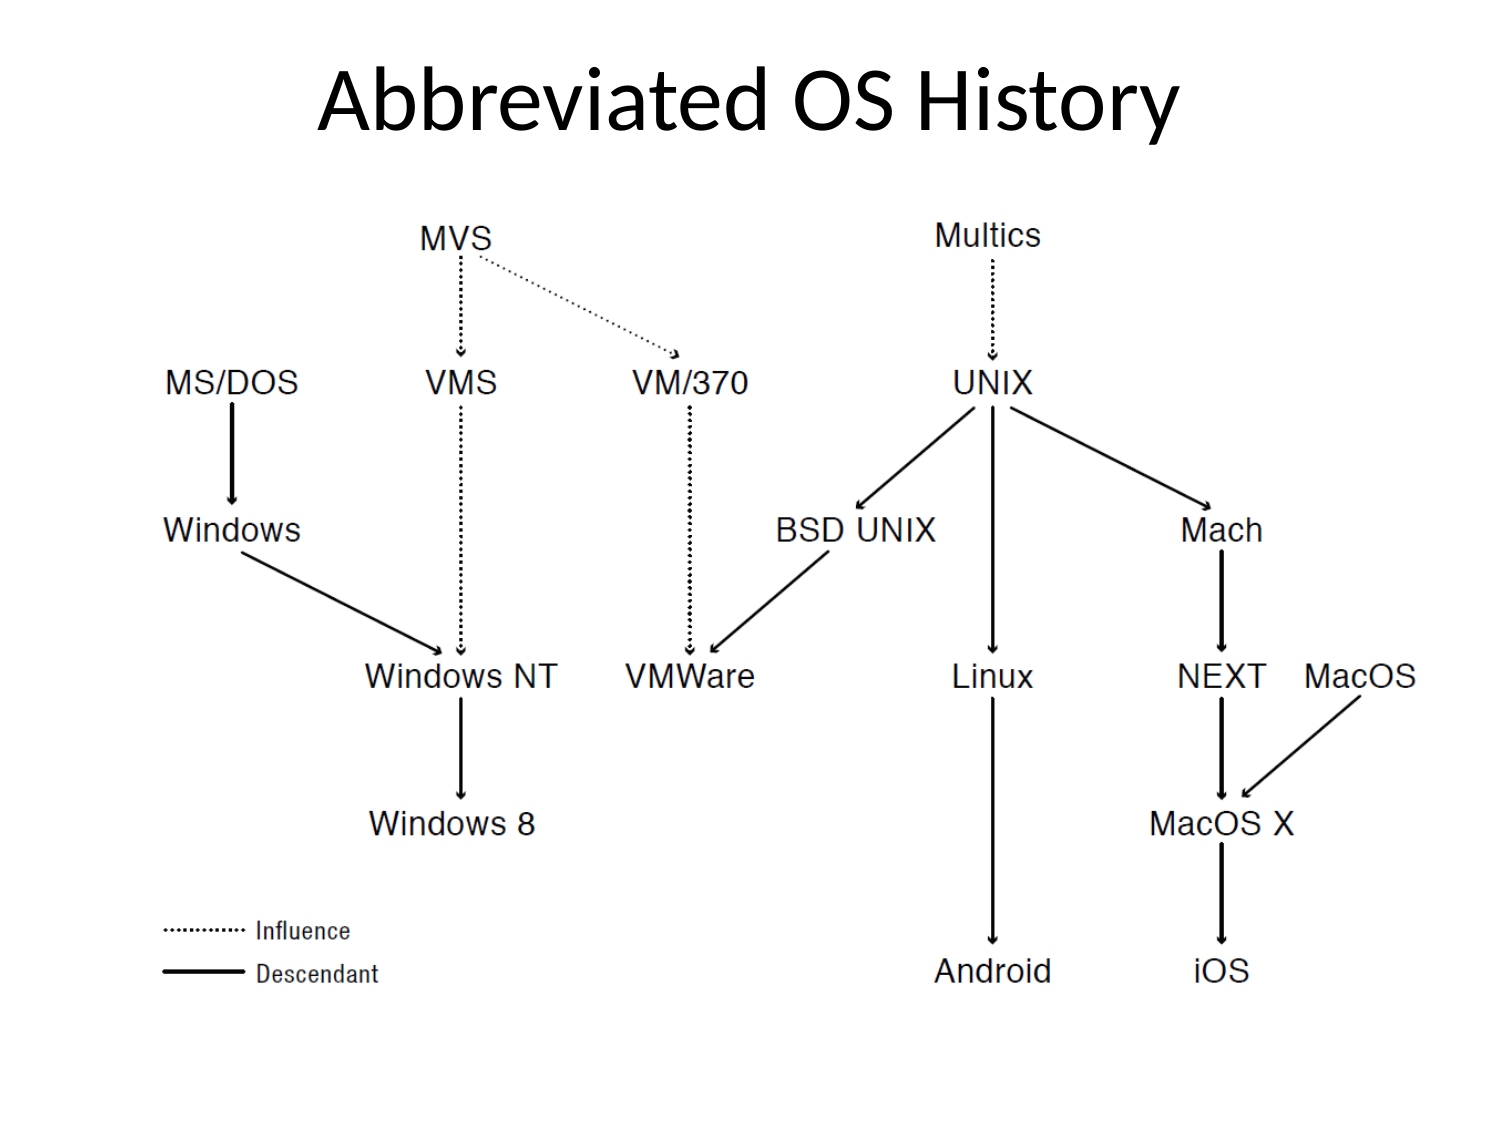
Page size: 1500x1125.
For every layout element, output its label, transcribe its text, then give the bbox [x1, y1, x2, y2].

title Abbreviated OS History [75, 0, 1425, 188]
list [107, 217, 1439, 1006]
